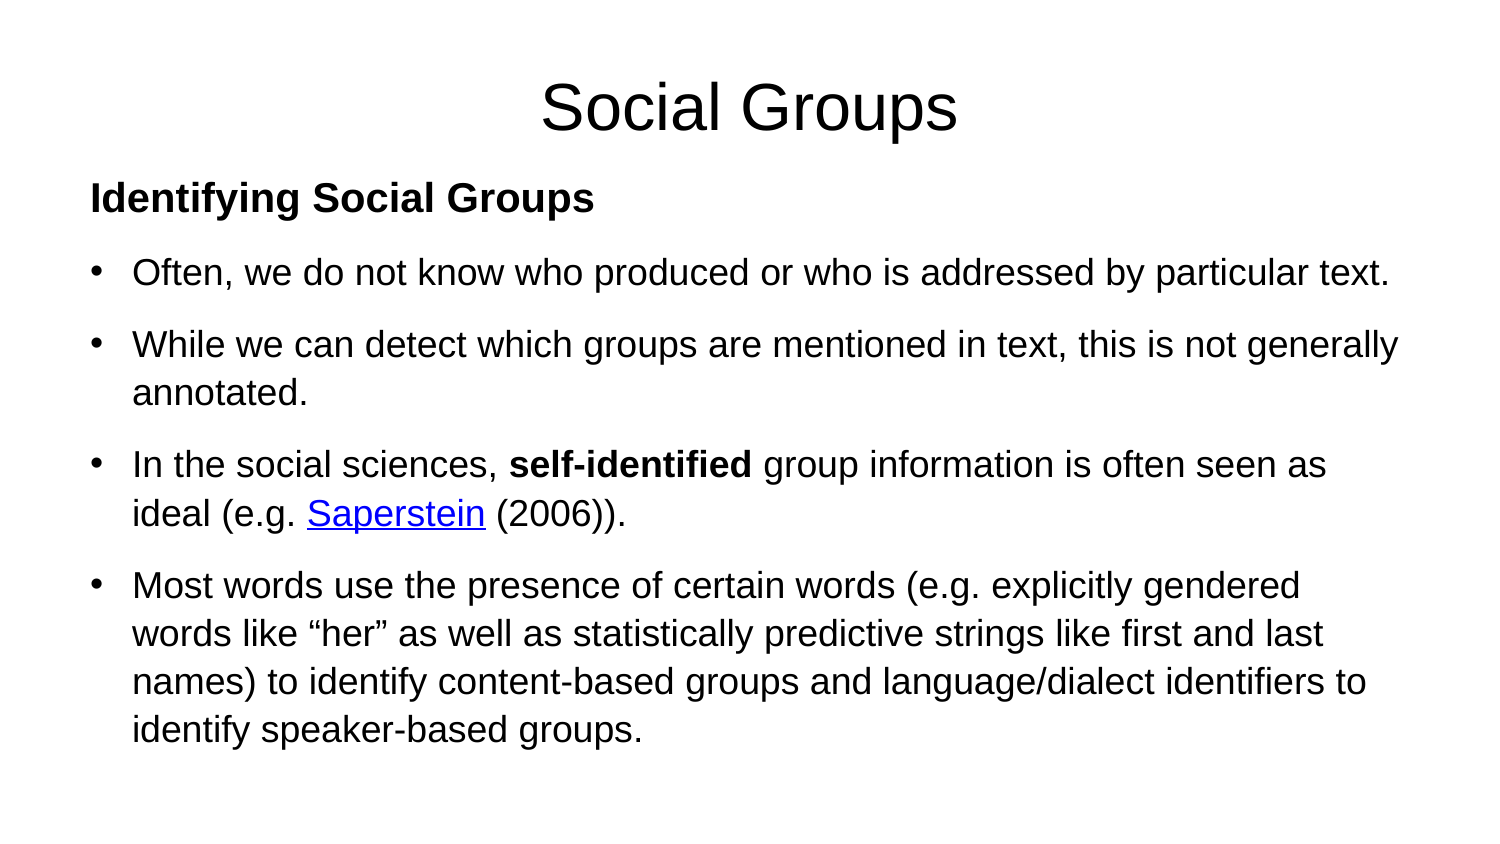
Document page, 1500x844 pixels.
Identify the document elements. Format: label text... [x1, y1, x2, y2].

list Identifying Social Groups Often, we do not know who produced or who is addressed by particular text. While we can detect which groups are mentioned in text, this is not generally annotated. In the social sciences, self-identified group information is often seen as ideal (e.g. Saperstein (2006)). Most words use the presence of certain words (e.g. explicitly gendered words like “her” as well as statistically predictive strings like first and last names) to identify content-based groups and language/dialect identifiers to identify speaker-based groups. [75, 159, 1425, 822]
title Social Groups [75, 33, 1425, 159]
